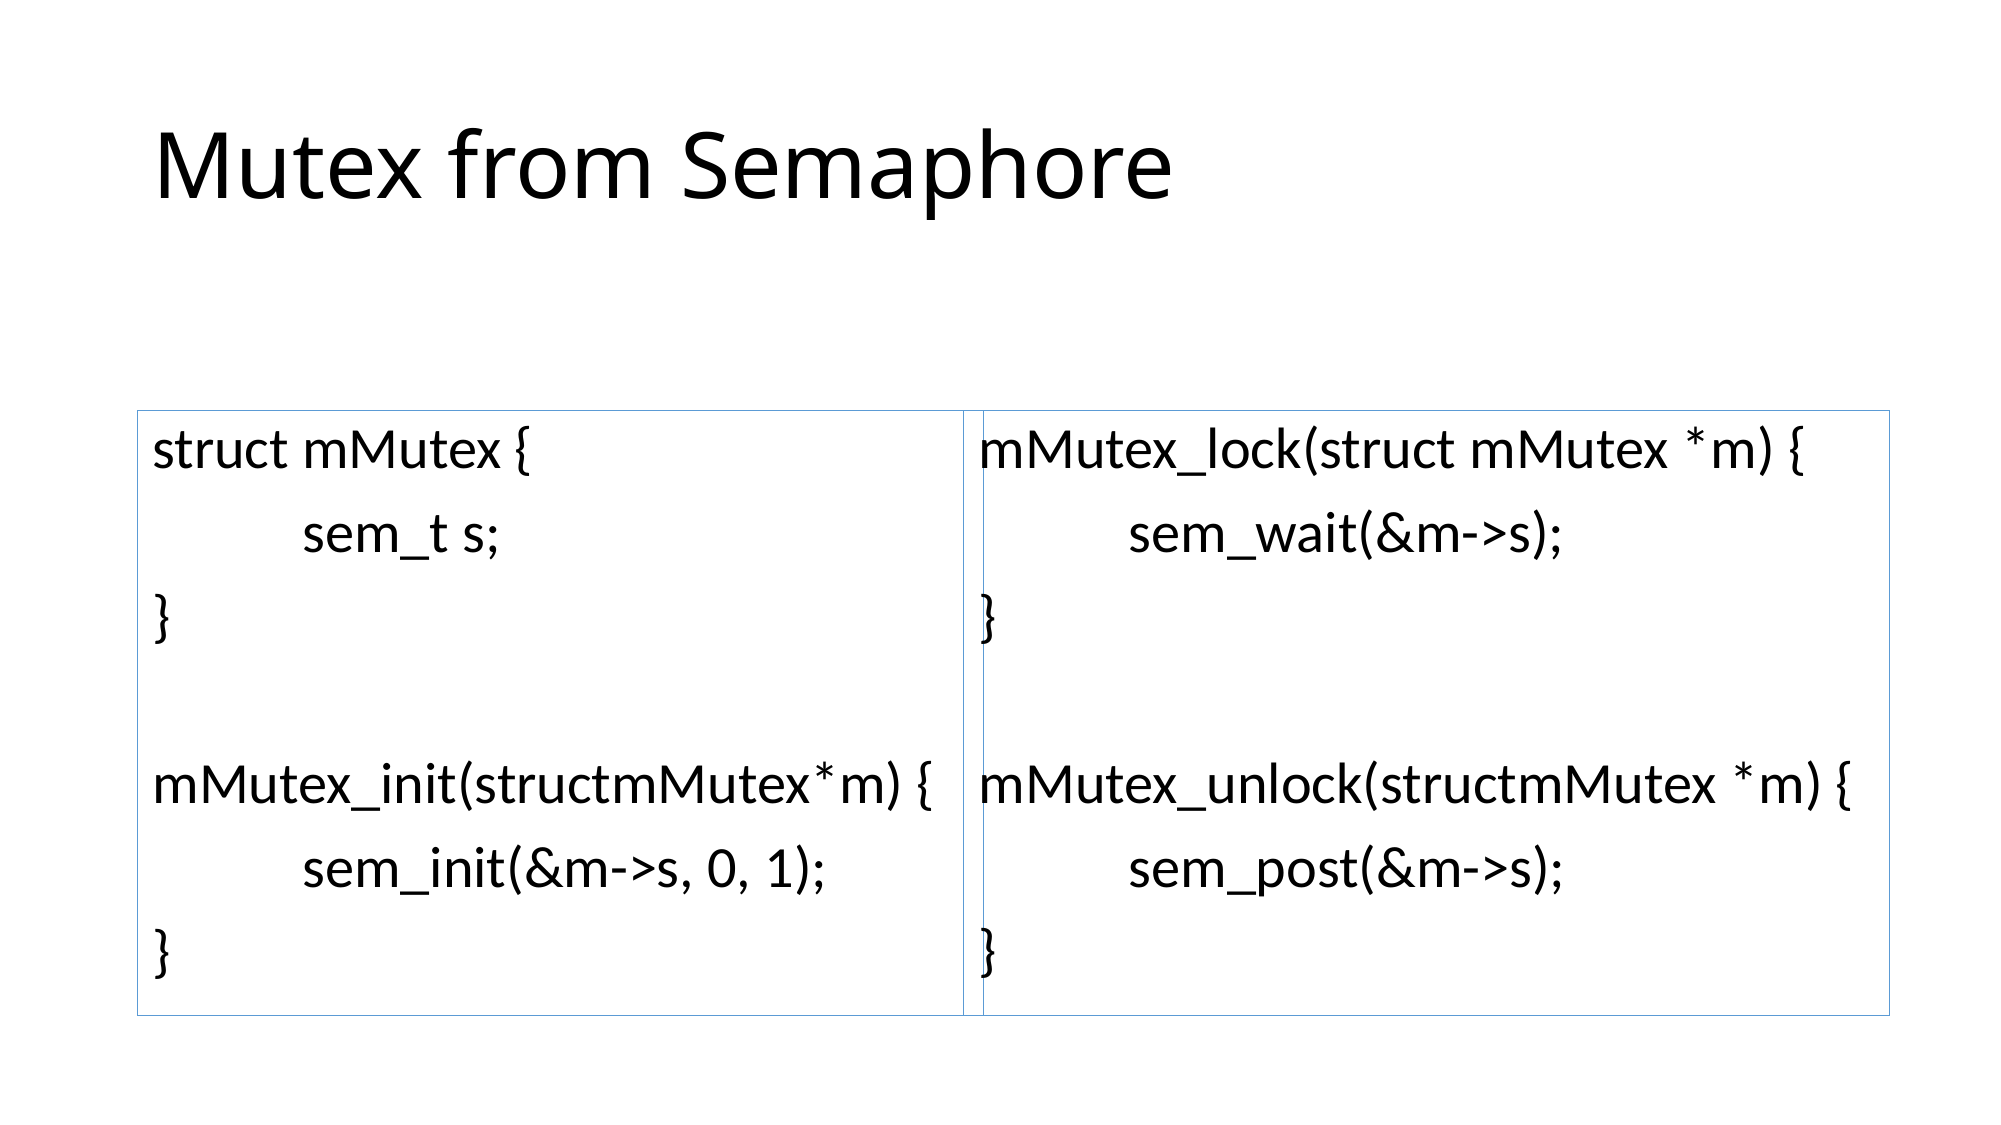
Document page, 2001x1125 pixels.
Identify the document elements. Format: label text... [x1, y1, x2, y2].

title Mutex from Semaphore [137, 59, 1863, 278]
list struct mMutex { sem_t s; } mMutex_init(structmMutex*m) { sem_init(&m->s, 0, 1); } [137, 410, 963, 1016]
list mMutex_lock(struct mMutex *m) { sem_wait(&m->s); } mMutex_unlock(structmMutex *m) { sem_post(&m->s); } [963, 410, 1890, 1016]
